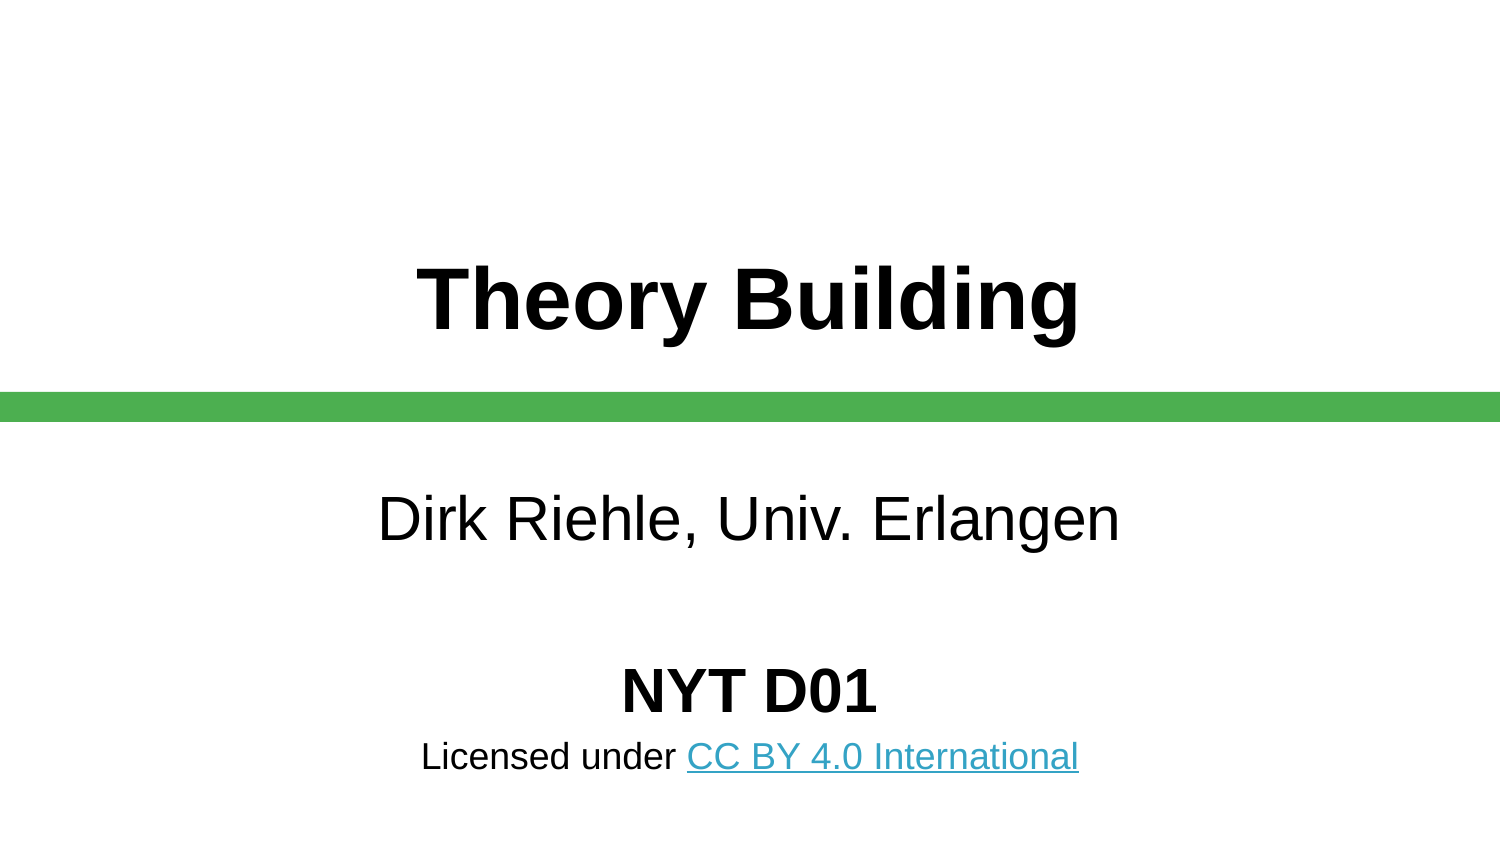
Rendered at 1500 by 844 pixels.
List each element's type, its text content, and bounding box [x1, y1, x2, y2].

title Theory Building [0, 0, 1500, 392]
subtitle Dirk Riehle, Univ. Erlangen NYT D01 Licensed under CC BY 4.0 International [0, 421, 1500, 844]
